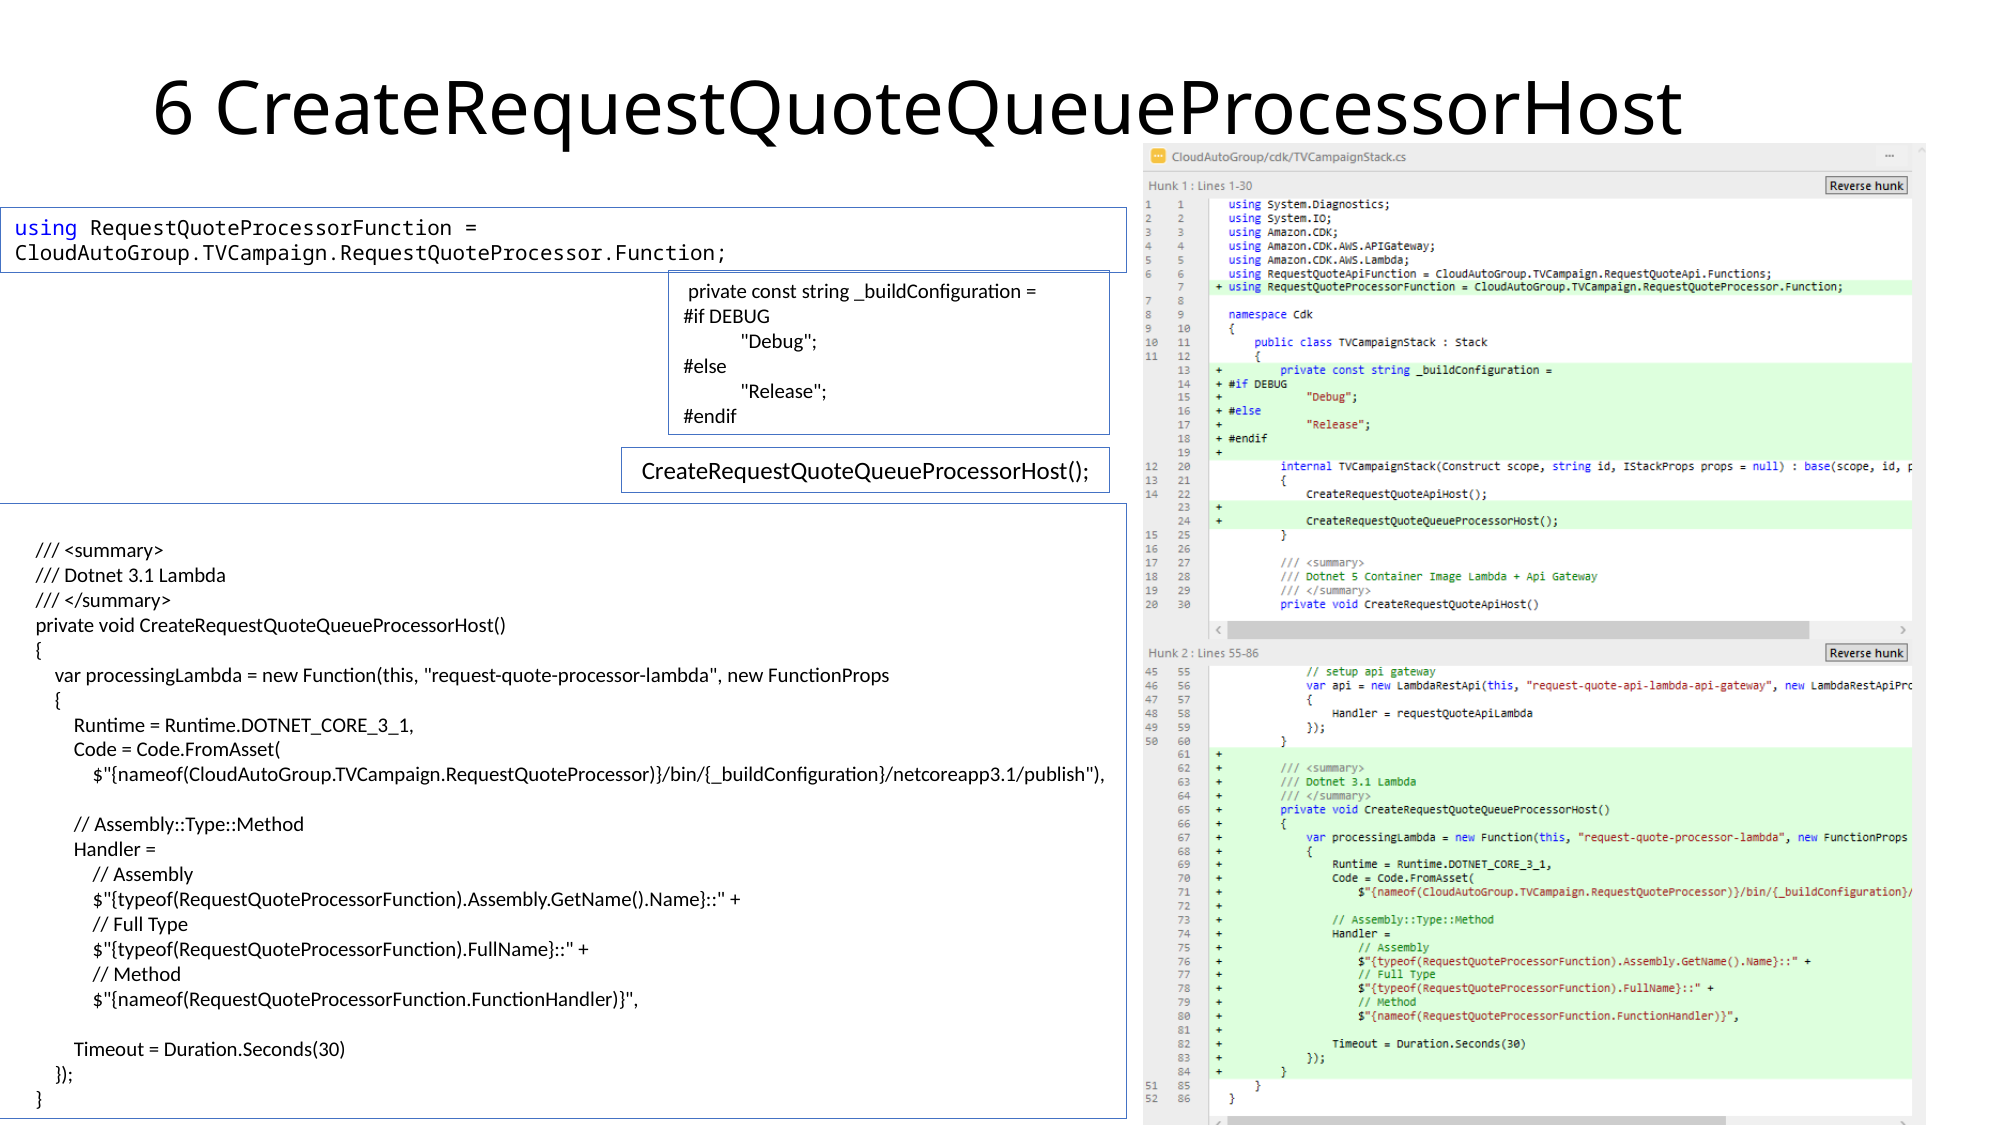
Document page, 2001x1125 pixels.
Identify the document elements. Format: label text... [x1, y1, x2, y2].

text_box using RequestQuoteProcessorFunction = CloudAutoGroup.TVCampaign.RequestQuoteProcessor.Function; [0, 207, 1127, 273]
picture [1143, 143, 1926, 1125]
text_box /// <summary> /// Dotnet 3.1 Lambda /// </summary> private void CreateRequestQuoteQueueProcessorHost() { var processingLambda = new Function(this, "request-quote-processor-lambda", new FunctionProps { Runtime = Runtime.DOTNET_CORE_3_1, Code = Code.FromAsset( $"{nameof(CloudAutoGroup.TVCampaign.RequestQuoteProcessor)}/bin/{_buildConfiguration}/netcoreapp3.1/publish"), // Assembly::Type::Method Handler = // Assembly $"{typeof(RequestQuoteProcessorFunction).Assembly.GetName().Name}::" + // Full Type $"{typeof(RequestQuoteProcessorFunction).FullName}::" + // Method $"{nameof(RequestQuoteProcessorFunction.FunctionHandler)}", Timeout = Duration.Seconds(30) }); } [0, 503, 1127, 1119]
text_box private const string _buildConfiguration = #if DEBUG "Debug"; #else "Release"; #endif [668, 273, 1110, 435]
text_box CreateRequestQuoteQueueProcessorHost(); [621, 447, 1110, 493]
title 6 CreateRequestQuoteQueueProcessorHost [137, 59, 1713, 161]
